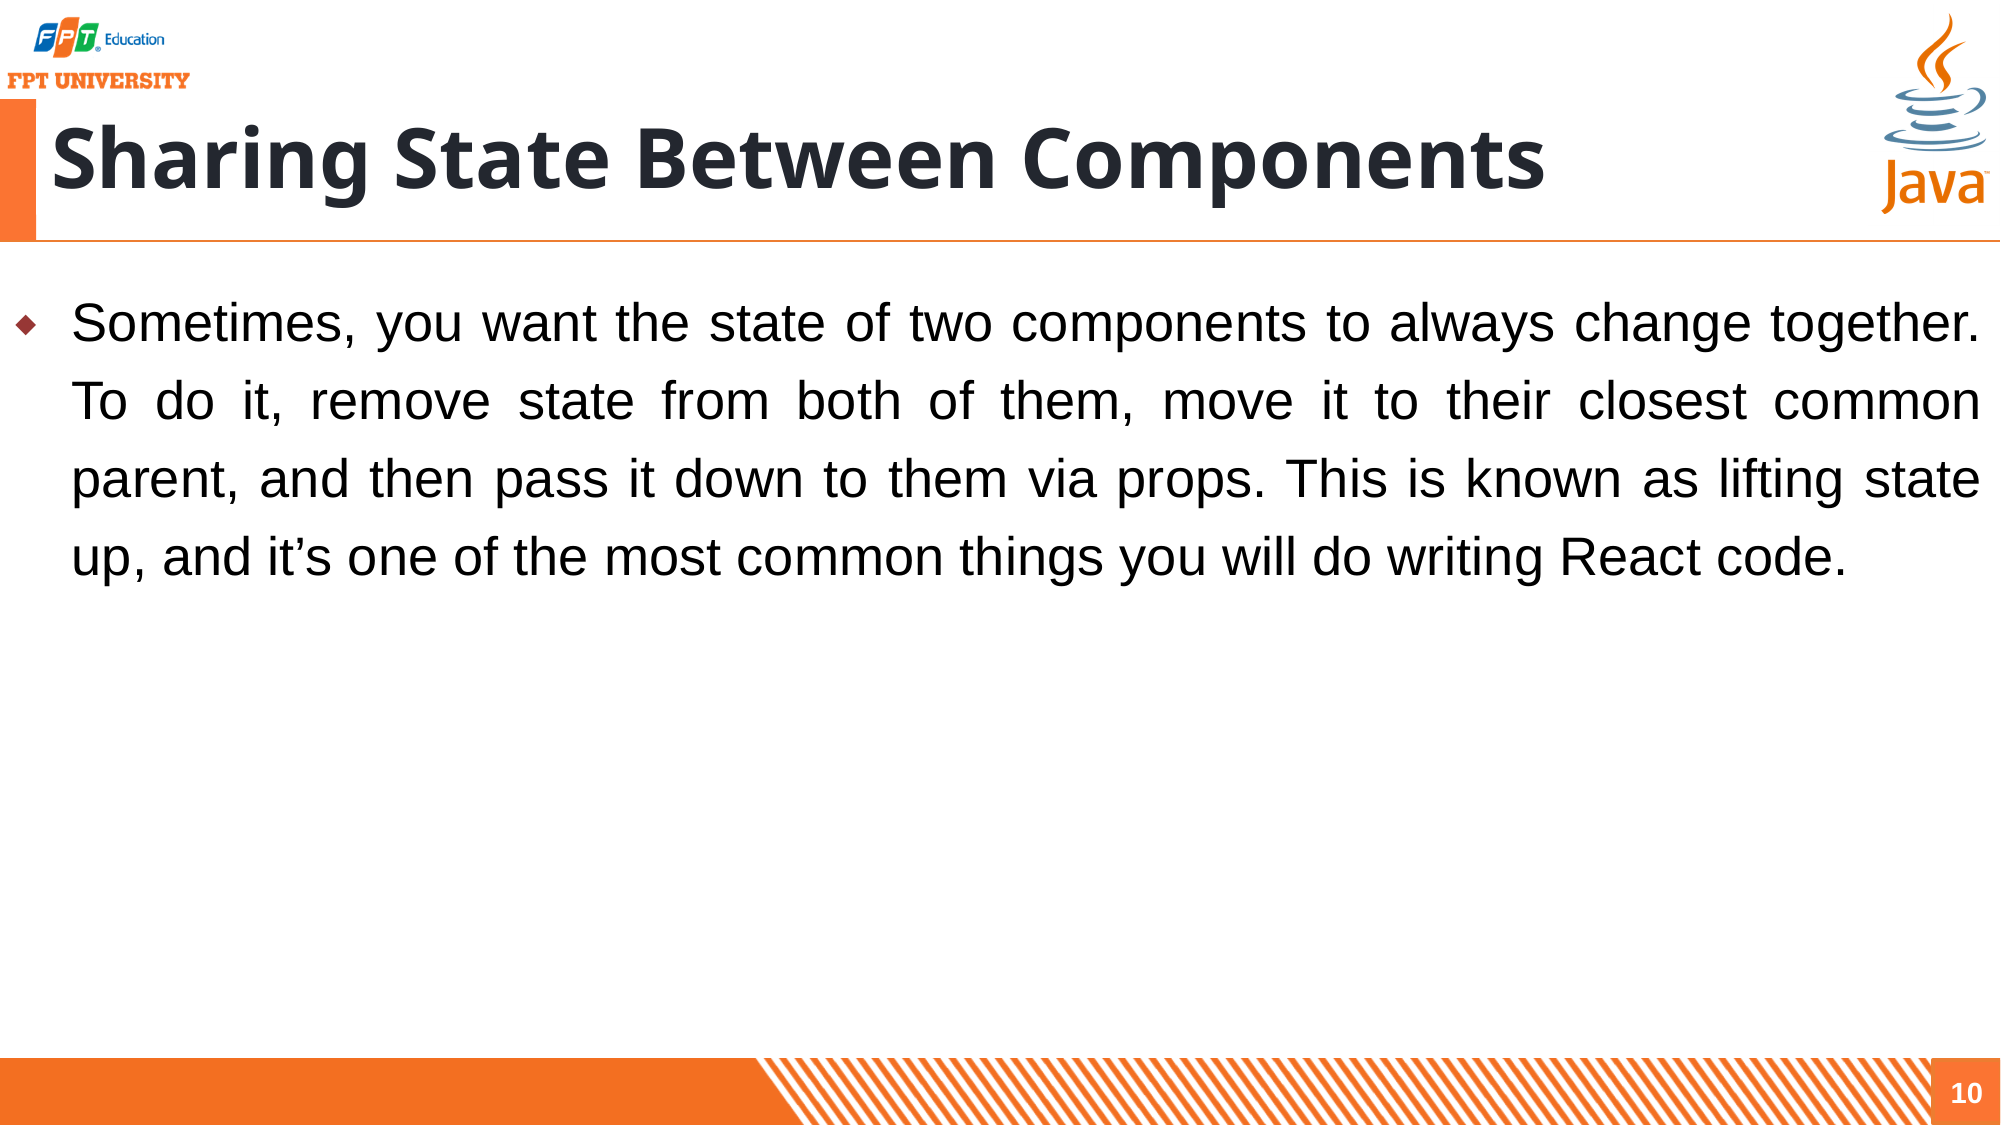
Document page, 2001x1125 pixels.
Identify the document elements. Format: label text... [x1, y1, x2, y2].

picture [1868, 4, 2000, 226]
picture [0, 1058, 1934, 1125]
picture [0, 2, 197, 99]
title Sharing State Between Components [36, 108, 1869, 215]
list Sometimes, you want the state of two components to always change together. To do it, remove state from both of them, move it to their closest common parent, and then pass it down to them via props. This is known as lifting state up, and it’s one of the most common things you will do writing React code. [0, 266, 2000, 1057]
slide_number 10 [1933, 1059, 2000, 1124]
